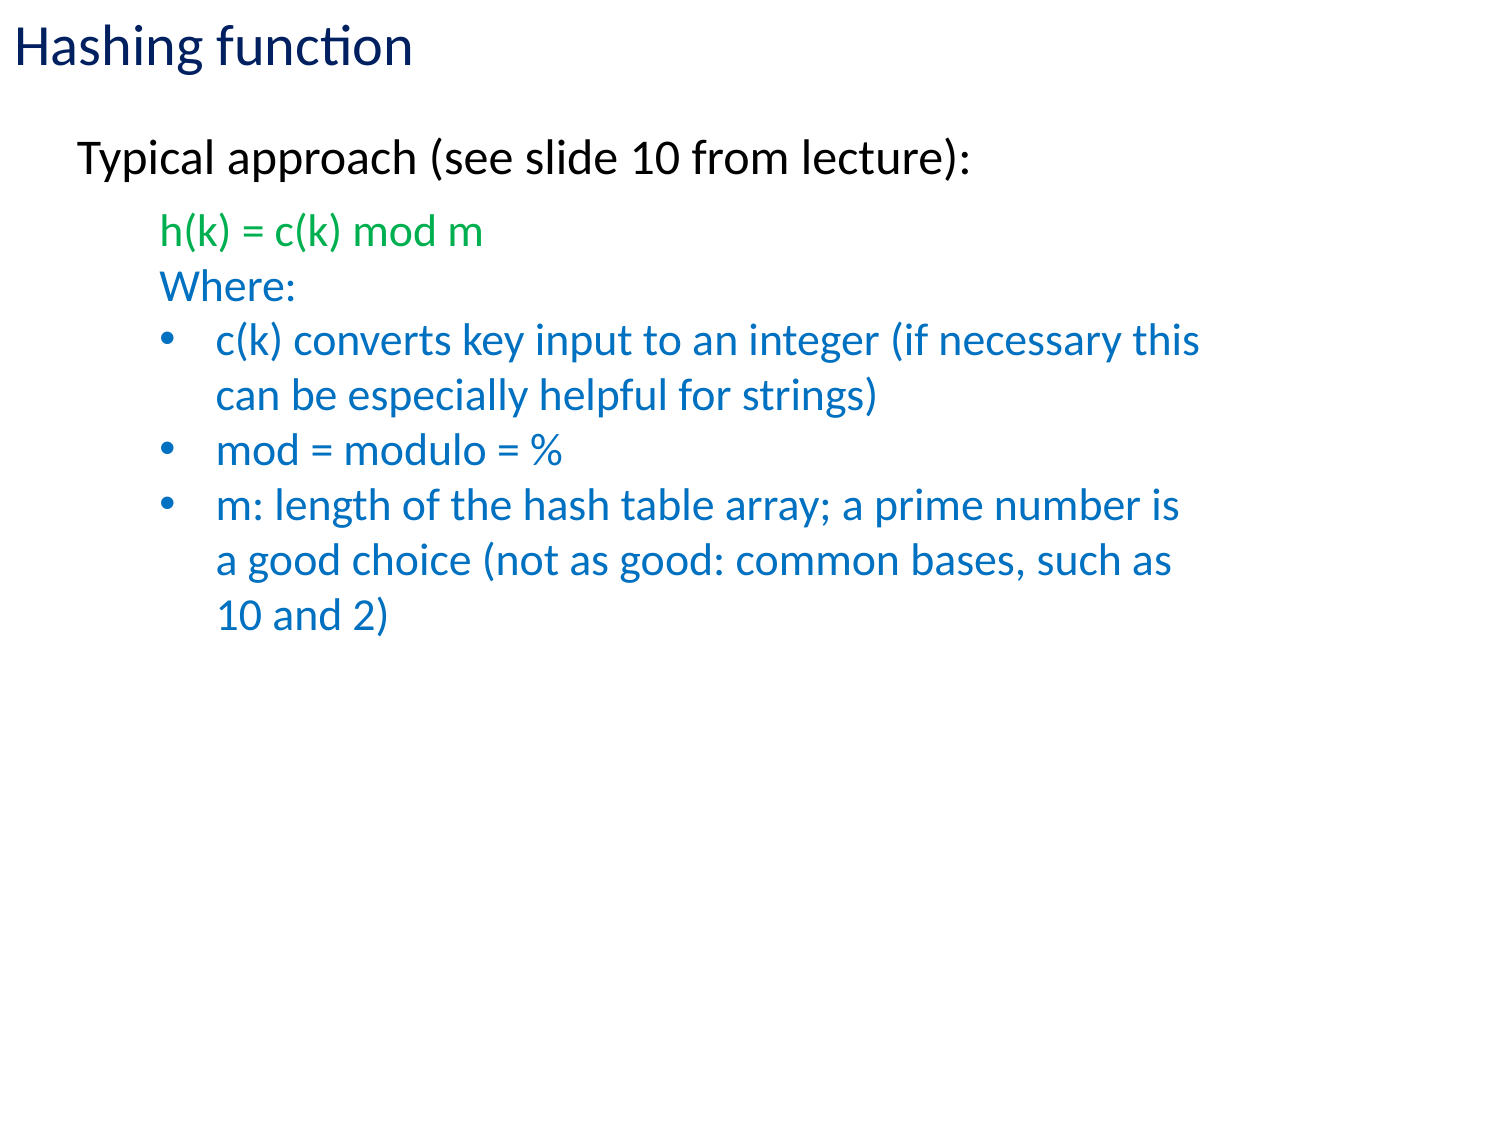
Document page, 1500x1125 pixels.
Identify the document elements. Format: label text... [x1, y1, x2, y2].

text_box Typical approach (see slide 10 from lecture): [62, 116, 1069, 192]
text_box h(k) = c(k) mod m Where: c(k) converts key input to an integer (if necessary this can be especially helpful for strings) mod = modulo = % m: length of the hash table array; a prime number is a good choice (not as good: common bases, such as 10 and 2) [144, 192, 1221, 648]
text_box Hashing function [0, 0, 1335, 85]
